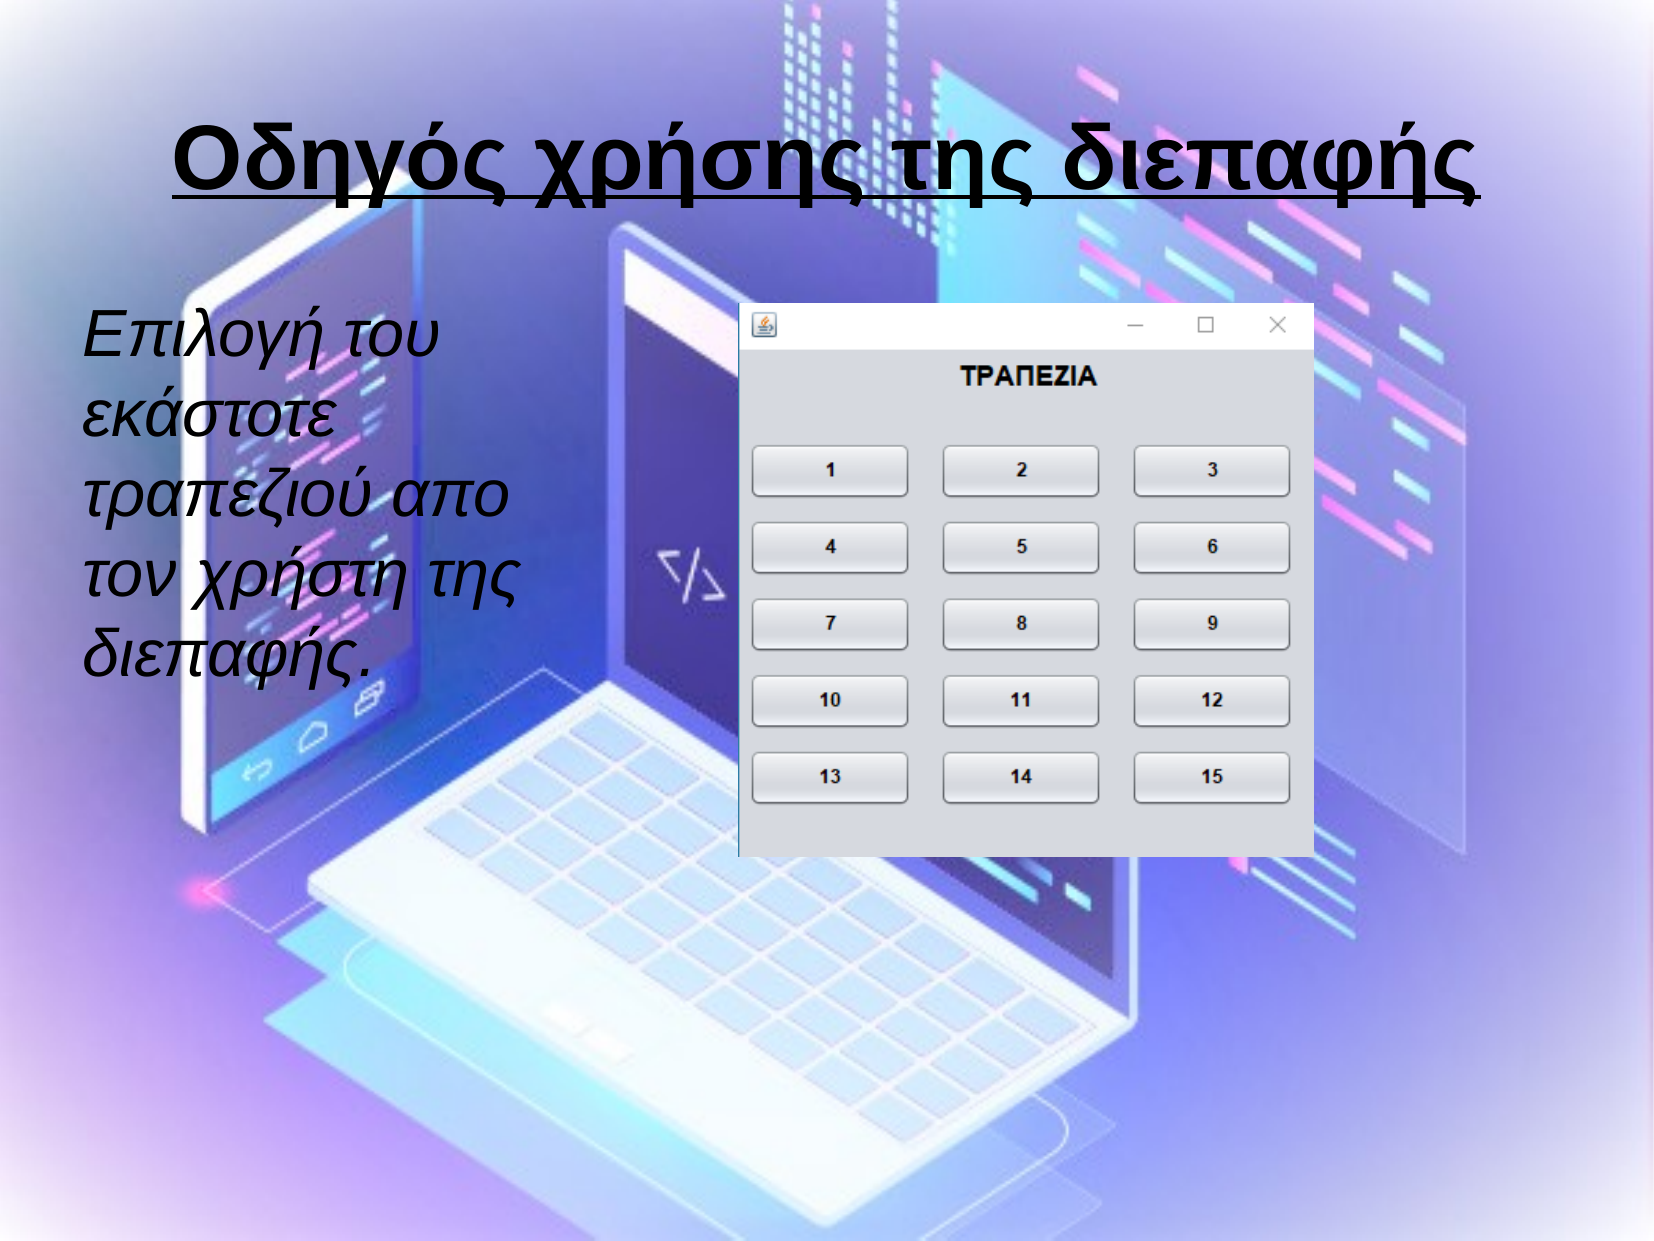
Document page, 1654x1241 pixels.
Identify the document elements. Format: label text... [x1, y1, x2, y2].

list Επιλογή του εκάστοτε τραπεζιού απο τον χρήστη της διεπαφής. [82, 290, 591, 1109]
title Οδηγός χρήσης της διεπαφής [82, 49, 1571, 257]
picture [0, 0, 1654, 1241]
